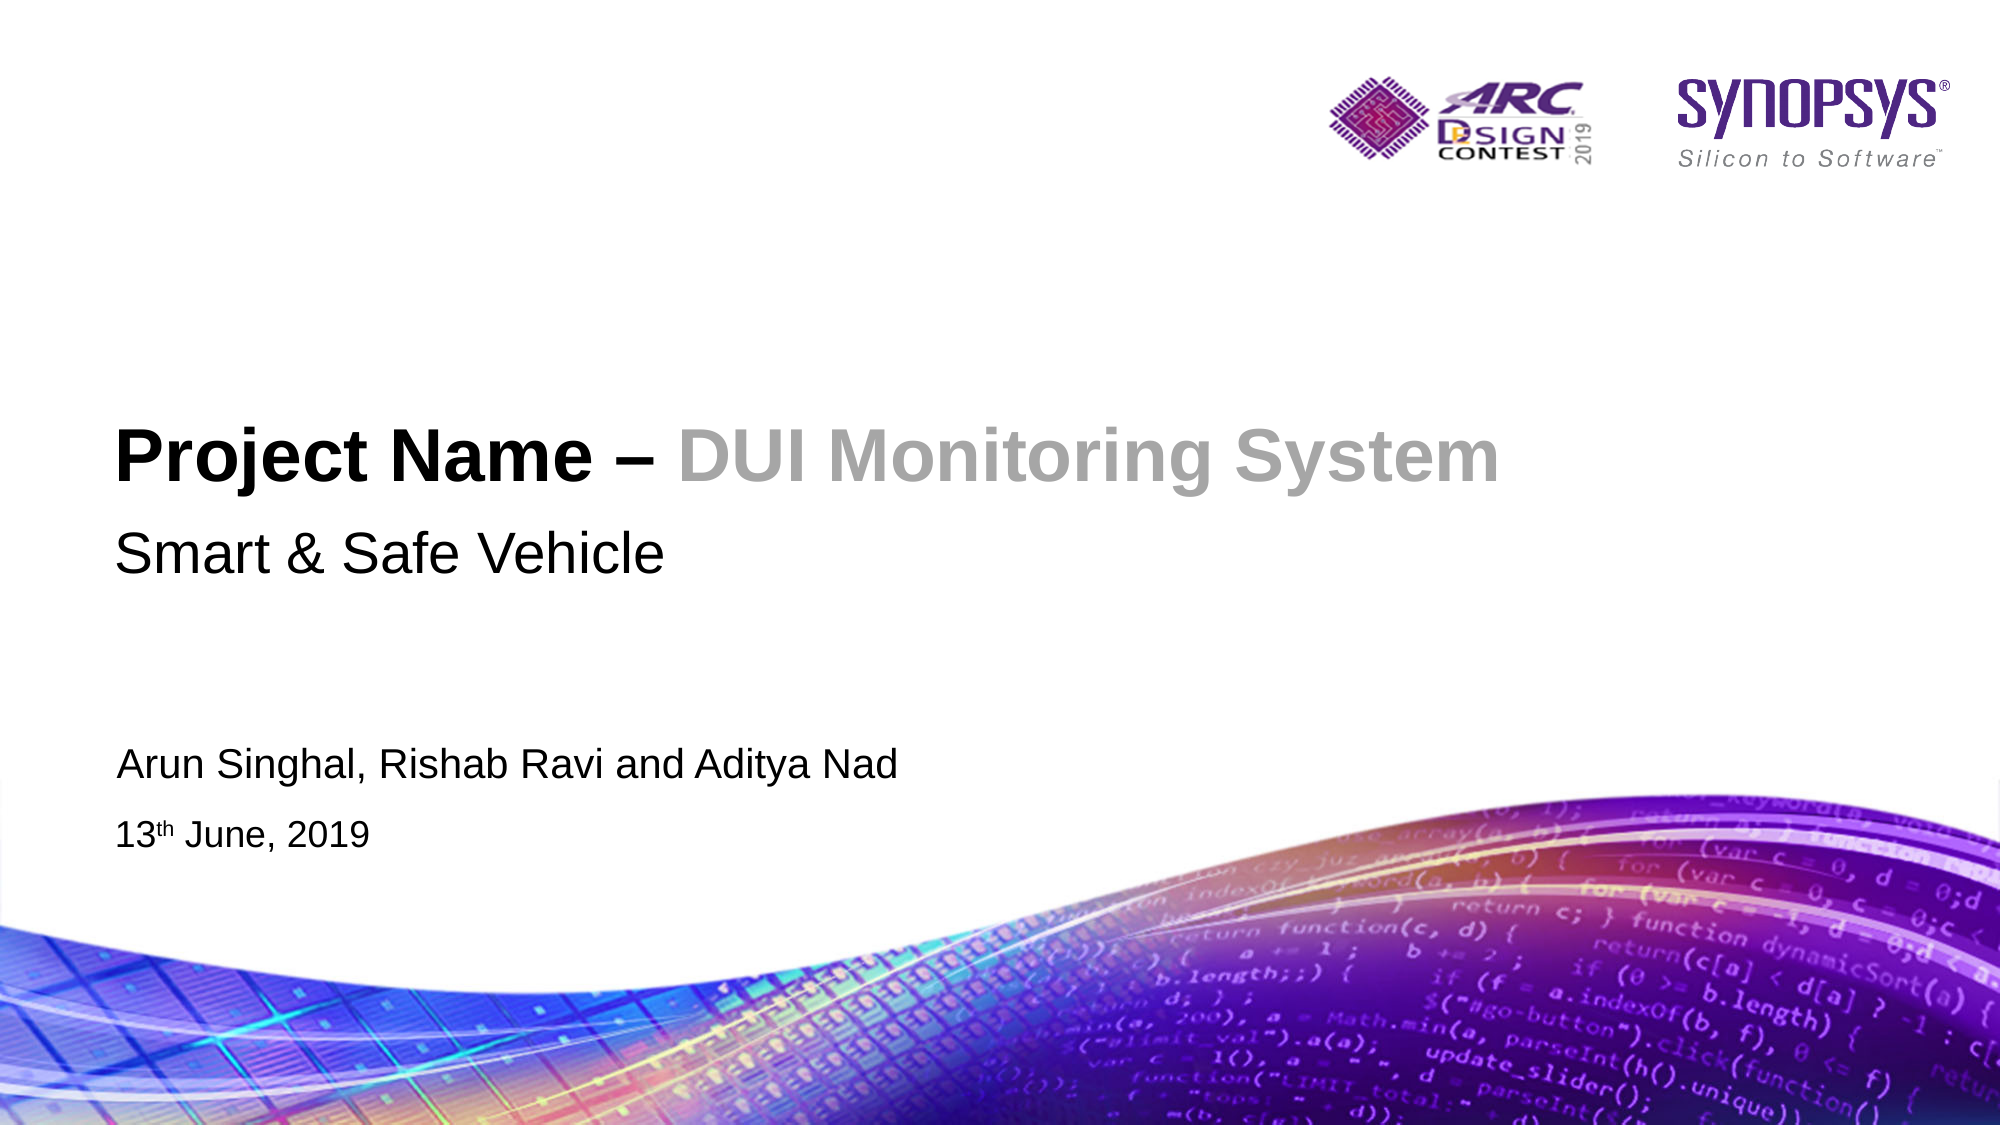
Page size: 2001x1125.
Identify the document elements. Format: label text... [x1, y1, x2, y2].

title Project Name – DUI Monitoring System [99, 310, 1900, 505]
picture [0, 0, 2000, 1125]
subtitle Smart & Safe Vehicle [99, 507, 1899, 659]
list 13th June, 2019 [99, 797, 900, 863]
list Arun Singhal, Rishab Ravi and Aditya Nad [101, 674, 1900, 795]
